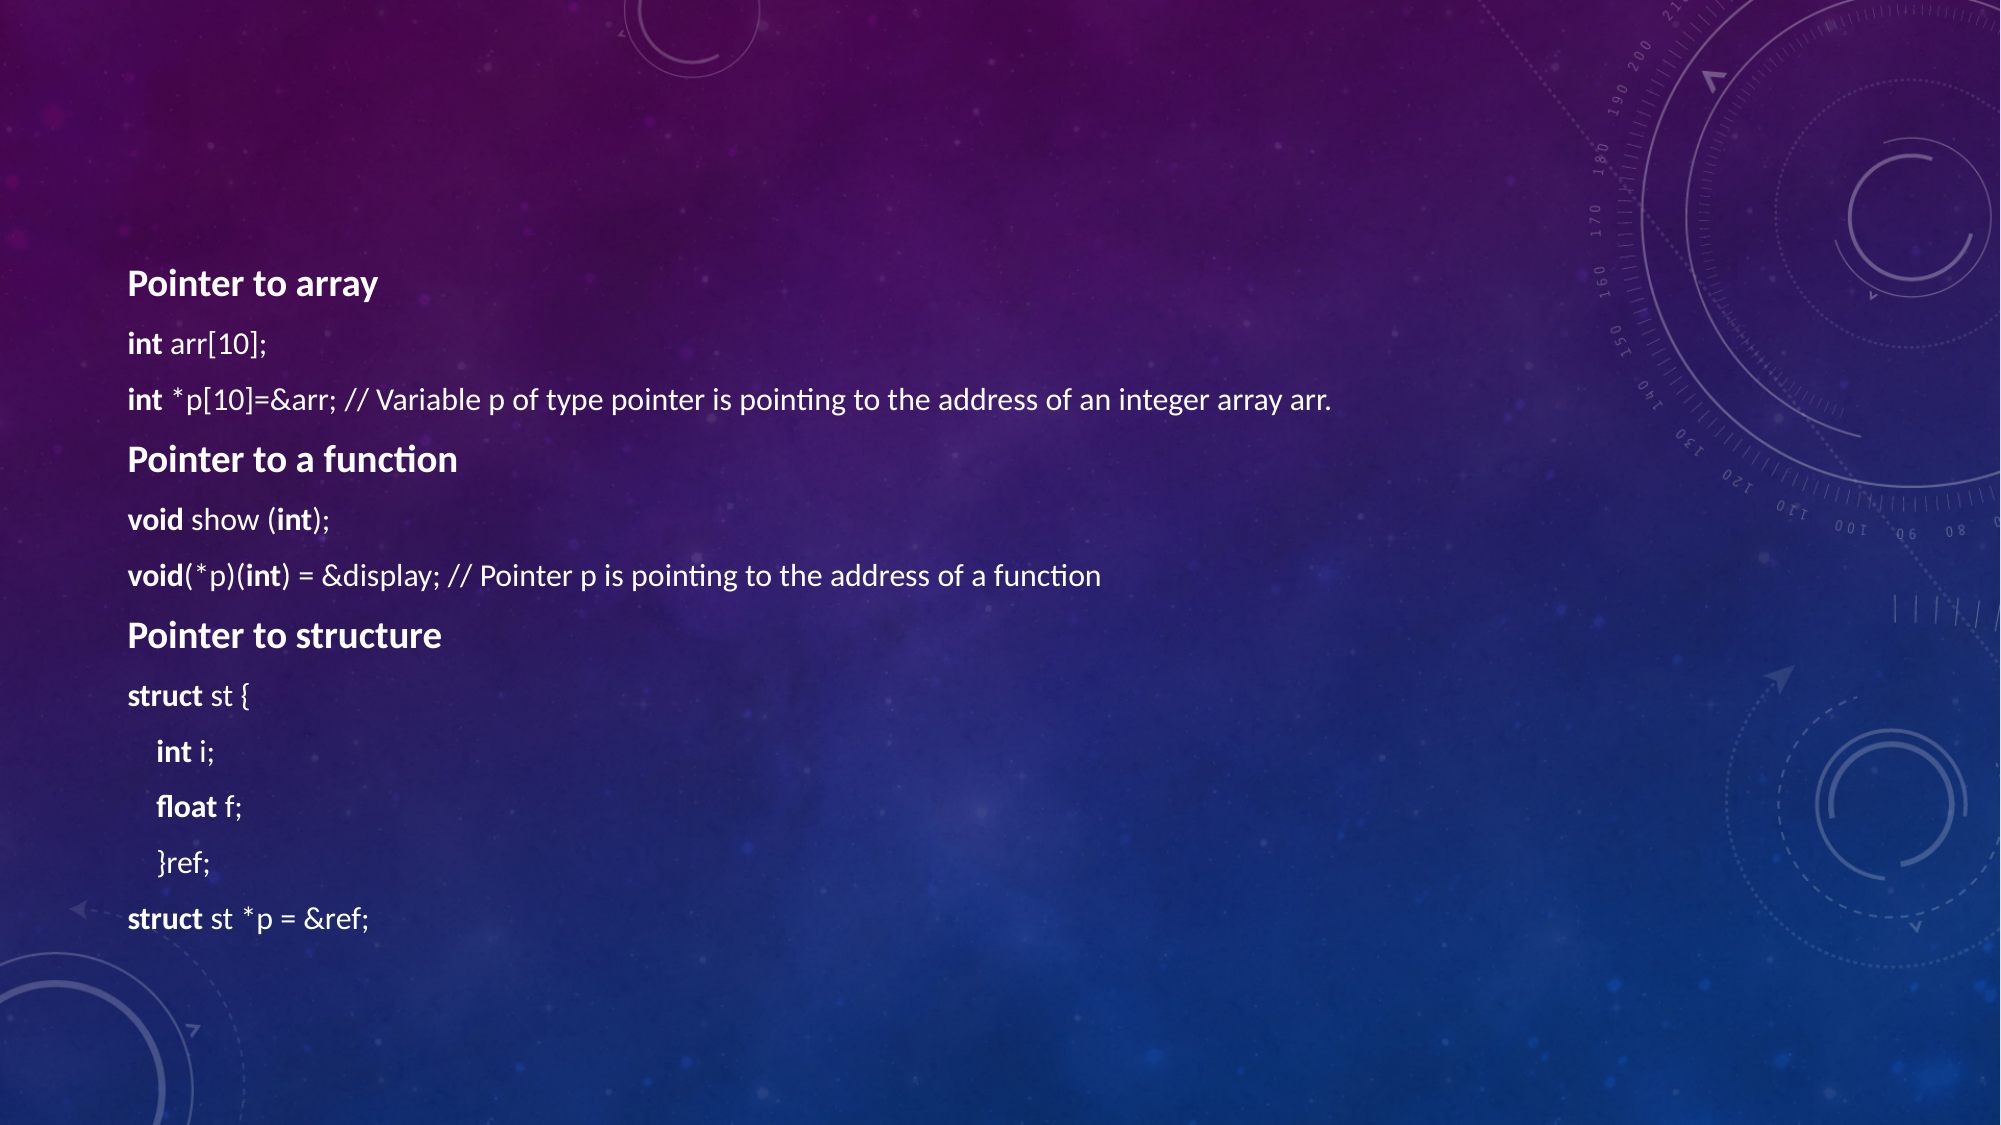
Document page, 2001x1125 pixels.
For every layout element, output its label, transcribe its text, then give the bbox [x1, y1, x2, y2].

picture [0, 0, 2001, 1125]
list Pointer to array int arr[10]; int *p[10]=&arr; // Variable p of type pointer is pointing to the address of an integer array arr. Pointer to a function void show (int); void(*p)(int) = &display; // Pointer p is pointing to the address of a function Pointer to structure struct st { int i; float f; }ref; struct st *p = &ref; [112, 82, 1775, 950]
